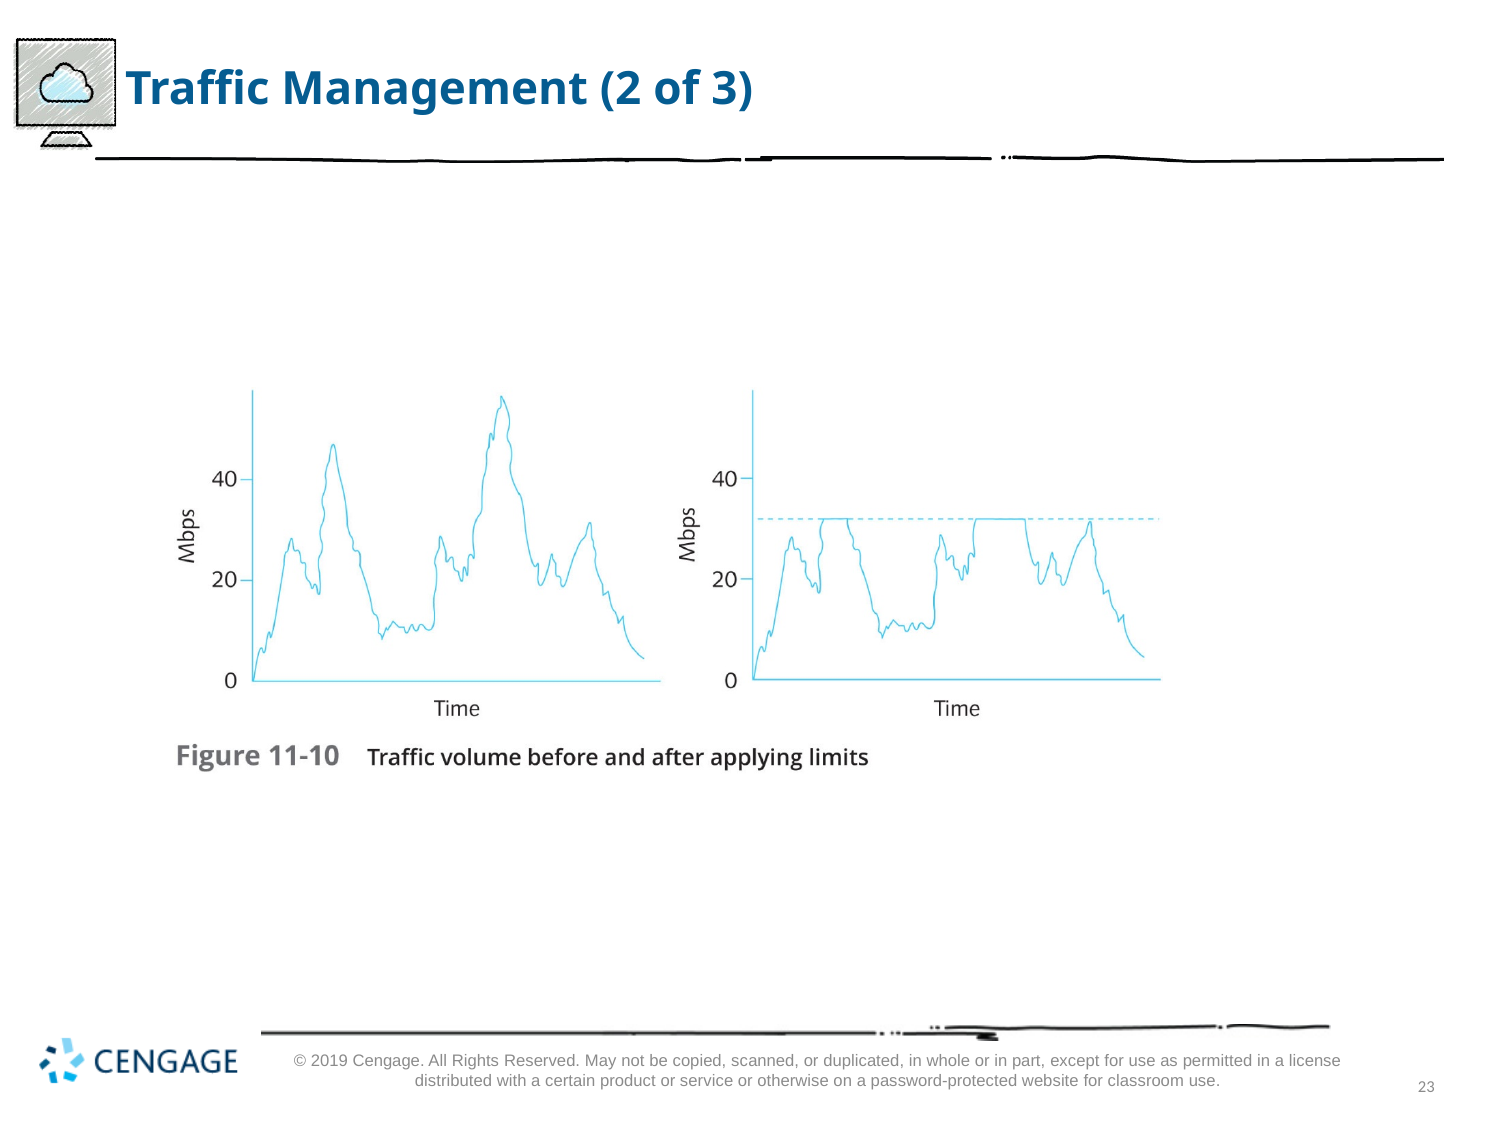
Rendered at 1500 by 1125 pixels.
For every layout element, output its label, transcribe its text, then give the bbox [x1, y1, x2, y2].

title Traffic Management (2 of 3) [125, 66, 1442, 116]
picture [95, 155, 1444, 163]
picture [261, 1024, 1331, 1041]
picture [19, 1024, 250, 1096]
picture [13, 36, 117, 151]
picture [174, 387, 1164, 774]
footer © 2019 Cengage. All Rights Reserved. May not be copied, scanned, or duplicated, in whole or in part, except for use as permitted in a license distributed with a certain product or service or otherwise on a password-protected website for classroom use. [262, 1050, 1375, 1091]
